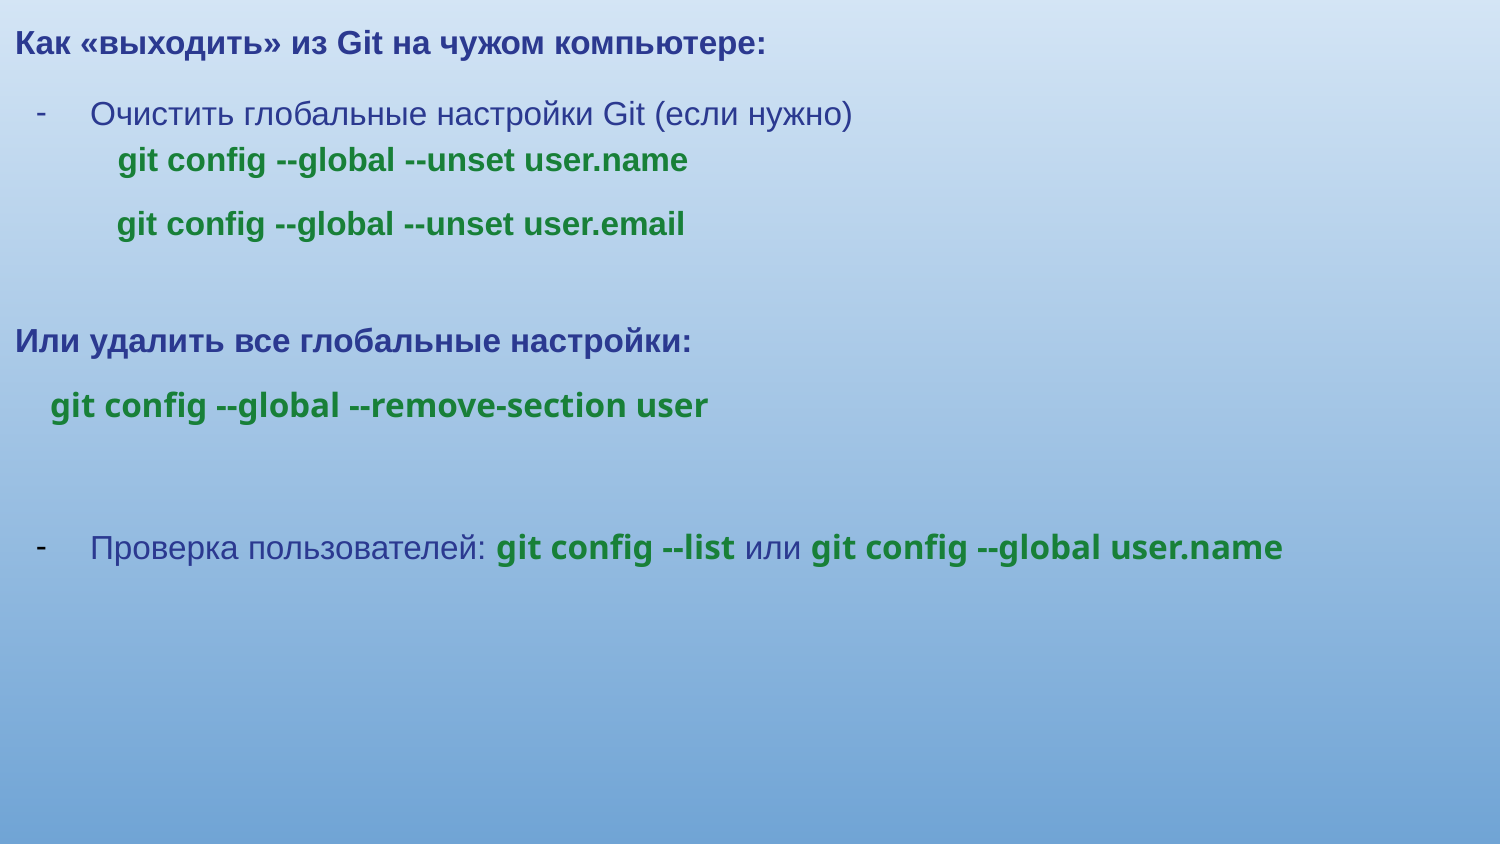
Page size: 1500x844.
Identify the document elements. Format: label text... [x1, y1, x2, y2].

text_box Как «выходить» из Git на чужом компьютере: Очистить глобальные настройки Git (если нужно) git config --global --unset user.name git config --global --unset user.email Или удалить все глобальные настройки: git config --global --remove-section user Проверка пользователей: git config --list или git config --global user.name [0, 0, 1481, 581]
